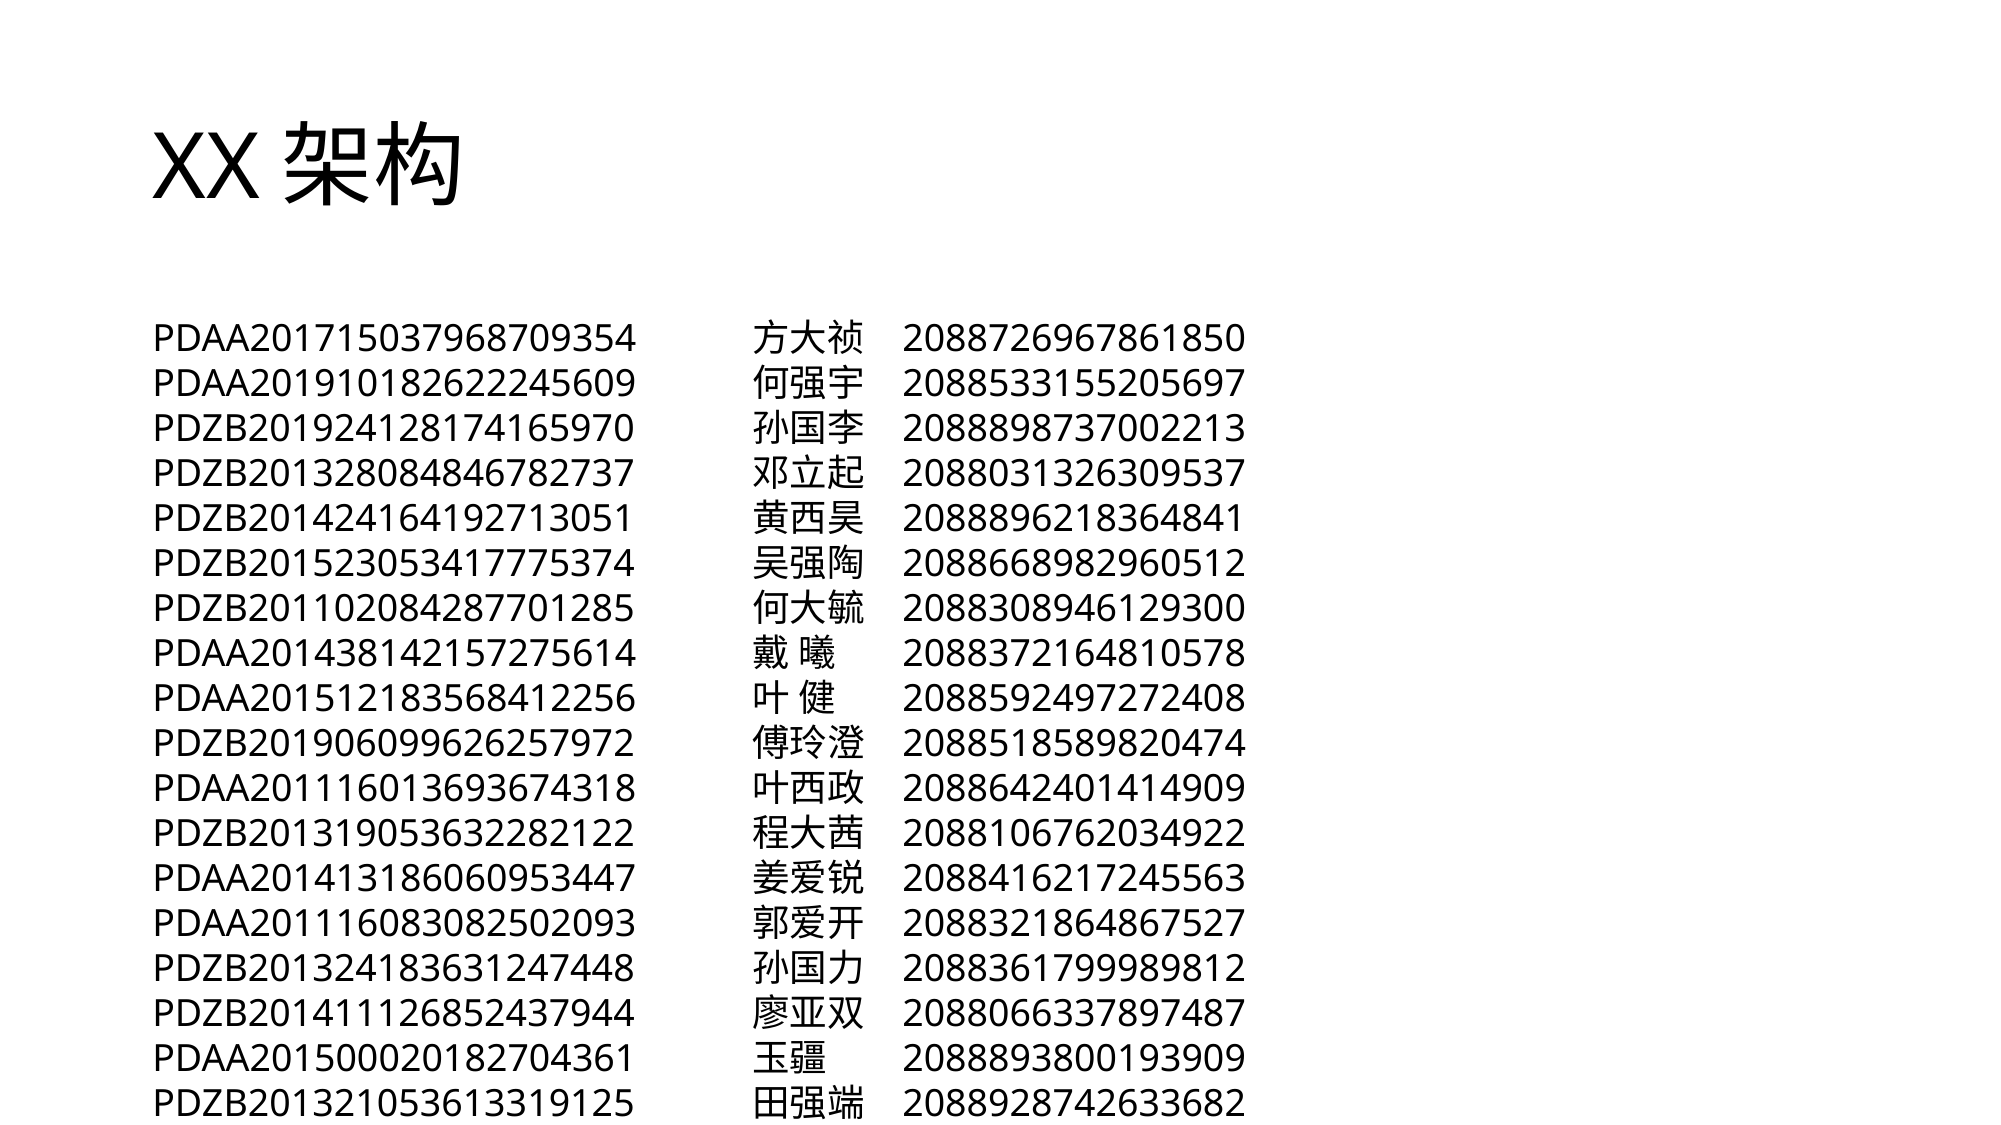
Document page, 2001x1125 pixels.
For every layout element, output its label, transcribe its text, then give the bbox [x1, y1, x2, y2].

title XX架构 [137, 59, 1863, 278]
text_box PDAA201715037968709354 方大祯 2088726967861850 PDAA201910182622245609 何强宇 2088533155205697 PDZB201924128174165970 孙国李 2088898737002213 PDZB201328084846782737 邓立起 2088031326309537 PDZB201424164192713051 黄西昊 2088896218364841 PDZB201523053417775374 吴强陶 2088668982960512 PDZB201102084287701285 何大毓 2088308946129300 PDAA201438142157275614 戴 曦 2088372164810578 PDAA201512183568412256 叶 健 2088592497272408 PDZB201906099626257972 傅玲澄 2088518589820474 PDAA201116013693674318 叶西政 2088642401414909 PDZB201319053632282122 程大茜 2088106762034922 PDAA201413186060953447 姜爱锐 2088416217245563 PDAA201116083082502093 郭爱开 2088321864867527 PDZB201324183631247448 孙国力 2088361799989812 PDZB201411126852437944 廖亚双 2088066337897487 PDAA201500020182704361 玉疆 2088893800193909 PDZB201321053613319125 田强端 2088928742633682 PDZB201627106258315394 周 骥 2088363677159255 PDAA201018036332219829 石亚想 2088916150135109 PDAA201923144783166425 梁玉余 2088422990645151 PDAA201434159711098756 高玉烨 2088558221344729 PDZB201522106629068817 朱西劼 2088243451785079 PDAA201333164336105246 韩大孟 2088113588281469 PDAA201607179669366685 苏 钰 2088968710277083 PDZB201705127670728225 萧国山 2088178906278500 PDAA201503126278489171 刘 江 2088761478452458 PDAA201038176630398383 丁国柳 2088182895765595 PDAA201324153117075097 郭国钰 2088728271537577 PDAA201128193363488172 黄大桔 2088052092785091 PDZB201421187431237962 冯 柳 2088526611167485 PDZB201100181752864161 蒋 扬 2088378884098663 PDZB201705049558354427 杜强树 2088342836349170 PDAA201816075546861285 任 骋 2088671064303575 PDZB201726085775342165 贾亚甫 2088153230660710 PDAA201522018306617943 夏爱焰 2088928010010055 PDZB201228027343123172 刘立舰 2088231609363668 PDAA201715105755644498 吴大利 2088146473966783 PDZB201631047553847117 石爱丽 2088582999776048 PDAA201621135526627797 戴玲屹 2088121226582267 PDZB201513004925874174 罗国翼 2088622256553208 PDAA201125051862984748 郭 迅 2088758802481184 PDZB201811082885332115 于爱克 2088863904124870 PDAA201413157923788231 杨 泉 2088002182320500 PDZB201922053096867507 董亚昭 2088062427616777 PDZB201824065541503477 夏玉申 2088856580768306 PDAA201308084972371133 杜强烽 2088366401458996 PDAA201737081322863934 杨大孟 2088316803654877 PDZB201819074331472421 曹 炳 2088313780805944 PDZB201528037363381653 朱国易 2088388626243046 PDZB201928038867334912 廖玲舸 2088036997883362 PDZB201907129511372173 胡 琦 2088301518792616 PDAA201821114357213643 刘西寅 2088288461316740 PDAA201138036733454859 丁立印 2088326203387573 PDAA201226041497828436 沈立铸 2088983936325632 PDAA201036081433952698 沈亚纲 2088281374370131 PDZB201808117152983641 韩 昕 2088703633538086 PDAA201831157031662742 陆爱君 2088841457160538 PDZB201714032537333747 萧玲翔 2088458582034461 PDAA201217064533598713 黄立侃 2088843030739302 PDAA201427158861542256 赵西冰 2088283659757356 PDAA201430165736645729 卢强唯 2088831332311117 PDAA201817172322617594 阎国童 2088996015447461 PDAA201401041956614823 张西欢 2088942620715925 PDZB201224064944378473 邓 赞 2088932386693745 PDAA201627083547284368 金大倩 2088086601143129 PDZB201535002646355184 白国朔 2088288186346966 PDZB201101122886414153 夏西榕 2088933944124387 PDAA201628150515514768 谭强舒 2088593852504454 PDAA201412031633708015 冯爱奕 2088076692745723 PDAA201813073936141096 余 豪 2088876457170981 PDZB201224172412480446 范 铁 2088981285659659 PDZB201025095119625531 郝强响 2088638627029326 PDAA201121088614812328 姜强霄 2088931589850740 PDZB201230190241334998 蒋立队 2088092016239802 PDZB201900119788603953 曾玲璋 2088178082132203 PDAA201933121286948277 黄亚丰 2088076331673753 PDZB201725047576171821 朱爱真 2088986556630177 PDAA201410062979948156 萧西健 2088886793381993 PDZB201522153795795638 沈 航 2088722588104868 PDAA201225001228542818 卢 闯 2088388415684140 PDZB201510176083382282 白立瑛 2088526115651173 PDZB201235125079396614 沈国隆 2088068054615818 PDAA201313041426942375 曾玲韶 2088858038069427 PDZB201729063076736435 刘立灏 2088206184079073 PDZB201812103587142776 赵玉正 2088081403249265 PDZB201017181839998834 邹大曦 2088702242316862 PDAA201520012763830148 谢 昭 2088541696968511 PDAA201925151941782912 董西言 2088901303979800 PDZB201227199179893066 陆国红 2088436236064788 PDZB201314029262504388 范大国 2088168293210621 PDAA201421087800180299 刘玲德 2088516792165832 PDZB201703173760732028 赵玲承 2088461084899819 PDAA201529130693284217 夏 普 2088452150308395 PDZB201928024758864782 叶亚闯 2088456164771215 PDAA201132018987522736 罗 叶 2088988077958829 PDZB201627135042247318 曾强弘 2088303992732922 PDZB201924181203138230 冯 逊 2088251384398891 PDZB201223037257413845 石玉启 2088406302191297 PDZB201616063866270977 高 渊 2088156019697283 [137, 307, 1545, 602]
